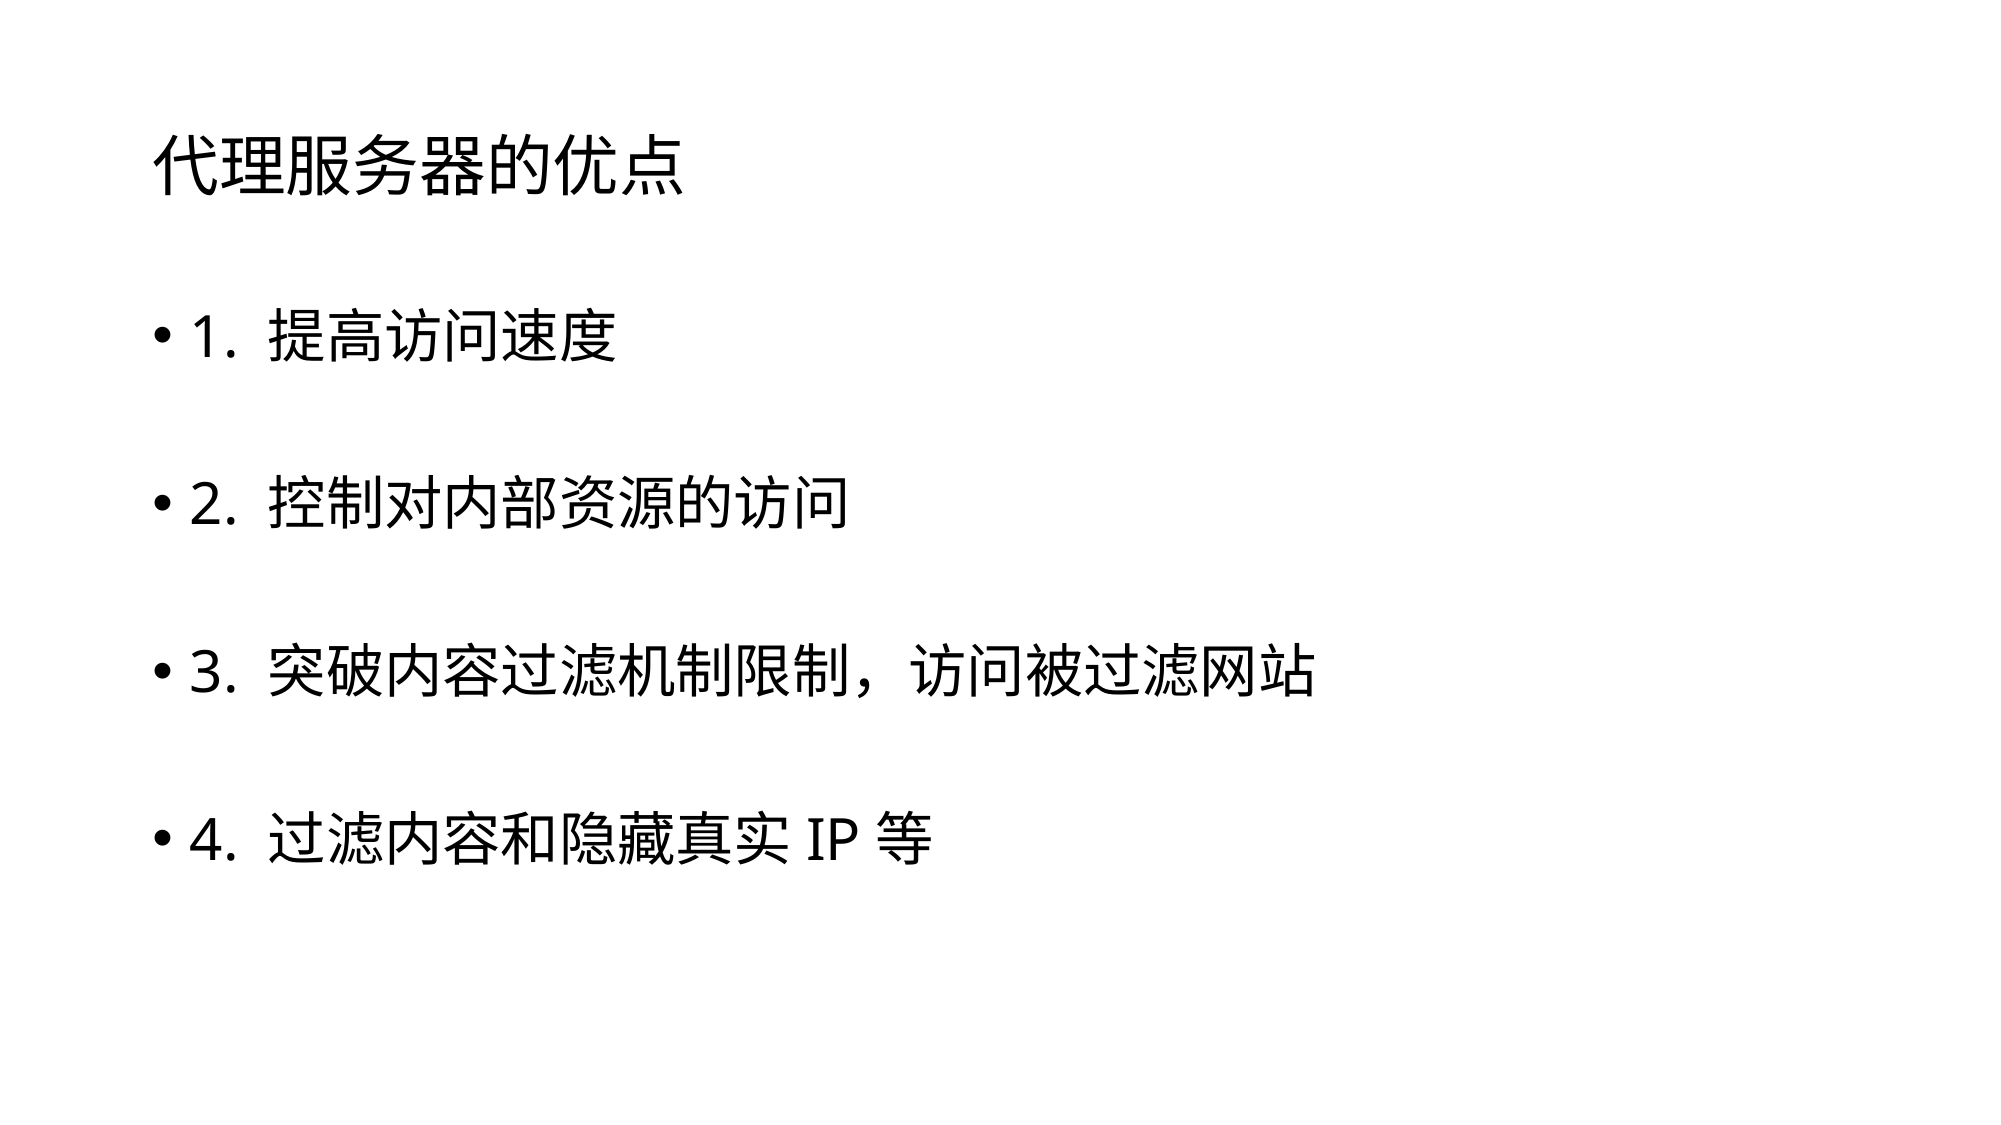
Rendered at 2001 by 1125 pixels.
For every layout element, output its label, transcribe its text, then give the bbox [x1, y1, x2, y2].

title 代理服务器的优点 [137, 59, 1863, 278]
list 1. 提高访问速度 2. 控制对内部资源的访问 3. 突破内容过滤机制限制，访问被过滤网站 4. 过滤内容和隐藏真实IP等 [137, 299, 1863, 1014]
